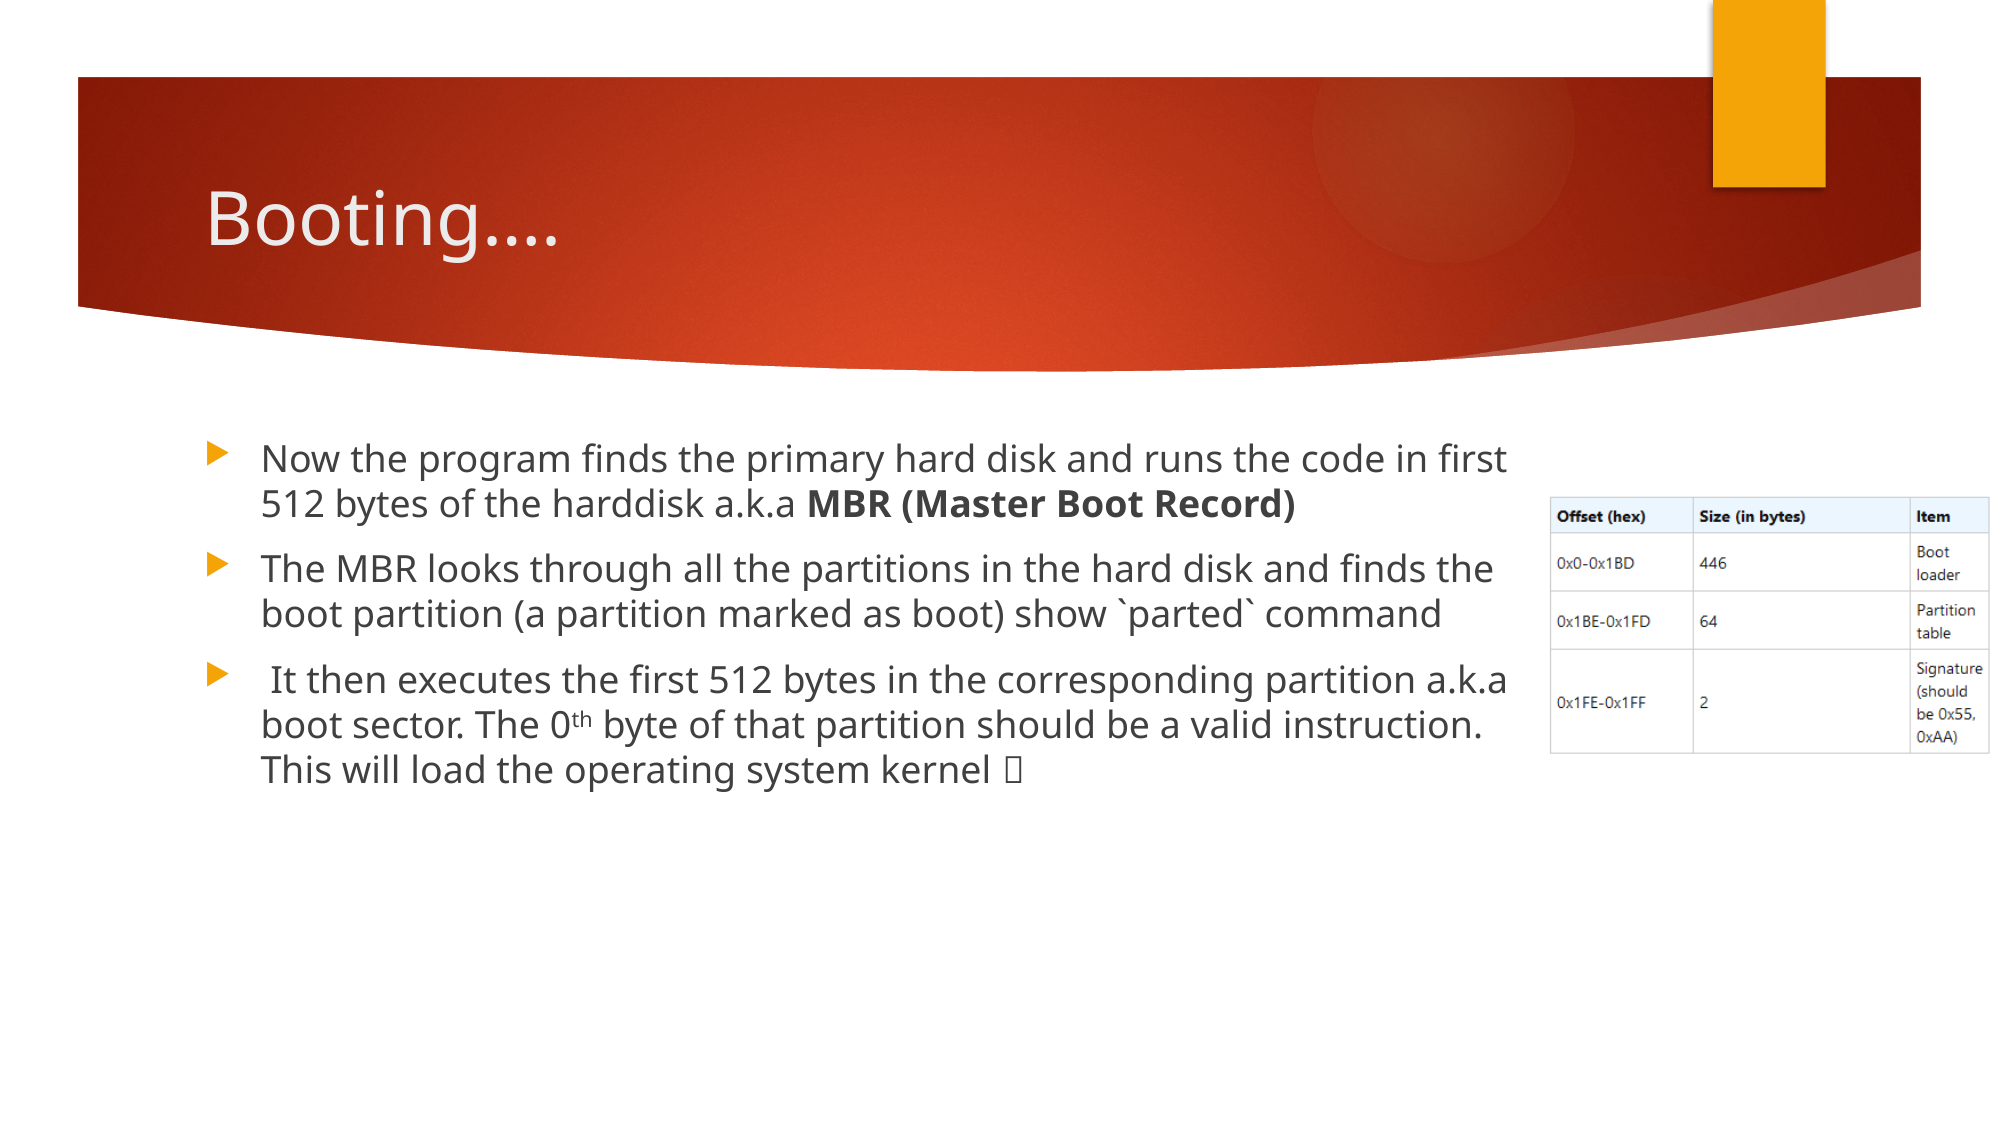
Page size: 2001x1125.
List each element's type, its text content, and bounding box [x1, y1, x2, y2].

picture [1538, 469, 2000, 767]
title Booting…. [189, 155, 1627, 275]
list Now the program finds the primary hard disk and runs the code in first 512 bytes of the harddisk a.k.a MBR (Master Boot Record) The MBR looks through all the partitions in the hard disk and finds the boot partition (a partition marked as boot) show `parted` command It then executes the first 512 bytes in the corresponding partition a.k.a boot sector. The 0th byte of that partition should be a valid instruction. This will load the operating system kernel  [189, 427, 1539, 988]
